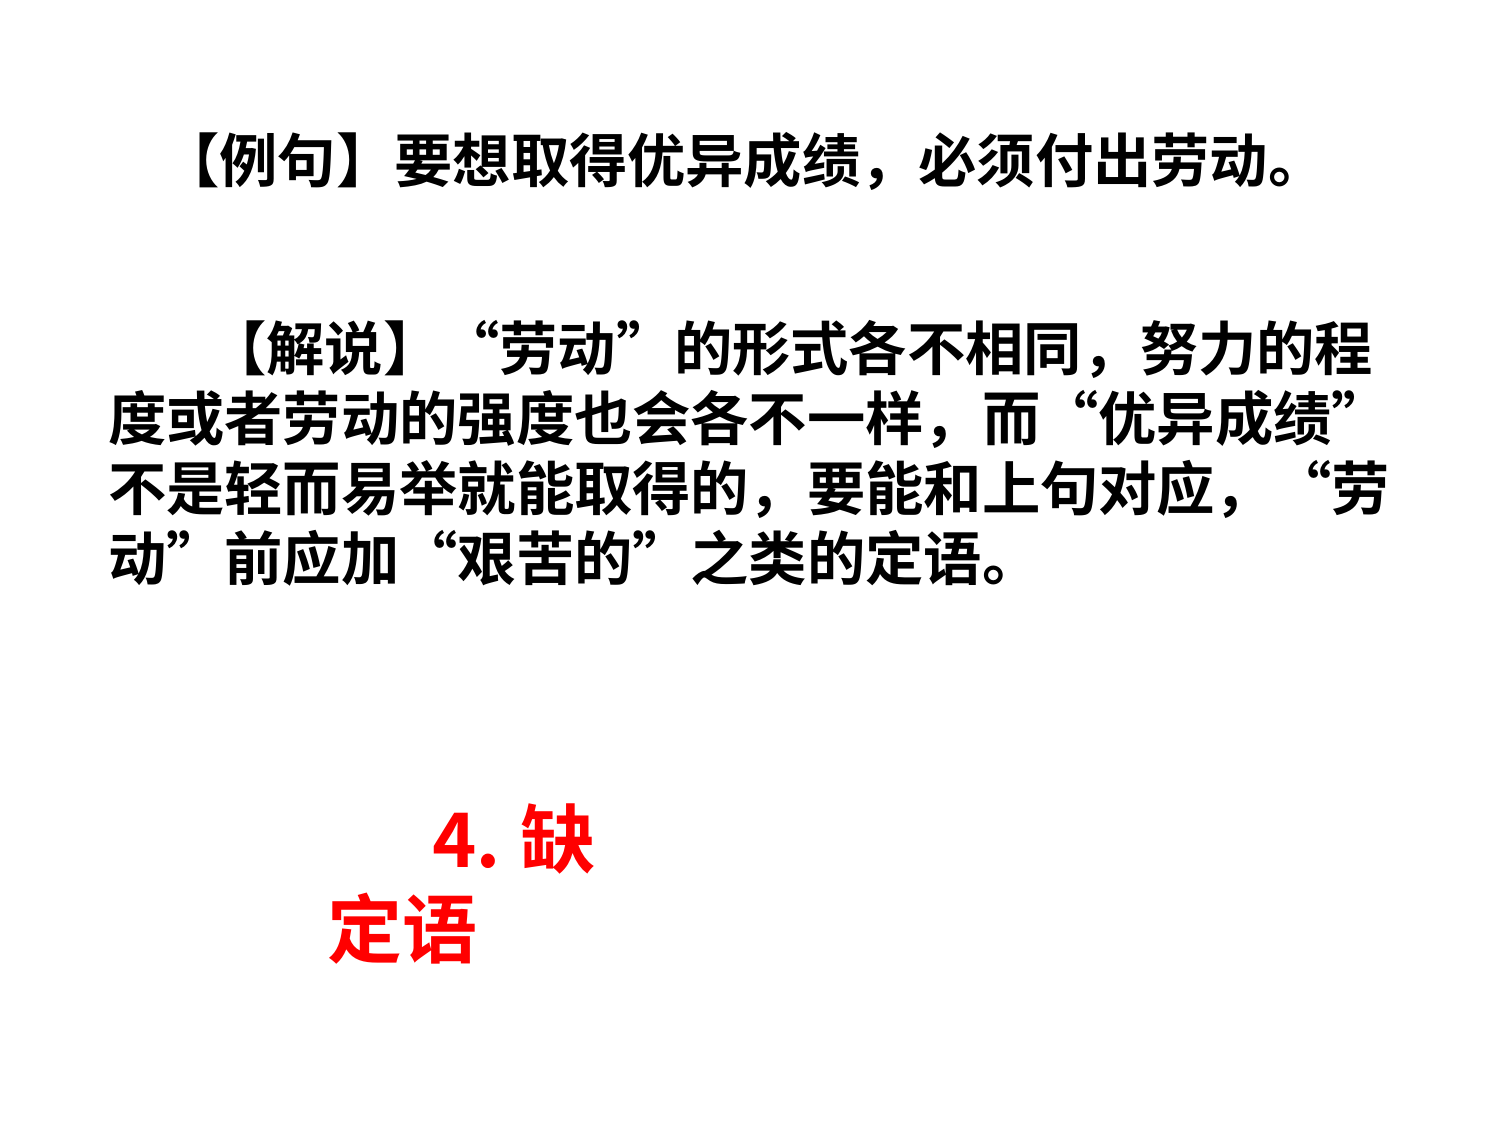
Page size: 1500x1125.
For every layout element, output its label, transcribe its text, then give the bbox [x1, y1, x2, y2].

text_box 【例句】要想取得优异成绩，必须付出劳动。 [46, 117, 1360, 202]
text_box ⒋缺定语 [313, 785, 661, 890]
text_box 【解说】“劳动”的形式各不相同，努力的程度或者劳动的强度也会各不一样，而“优异成绩”不是轻而易举就能取得的，要能和上句对应，“劳动”前应加“艰苦的”之类的定语。 [93, 304, 1418, 600]
